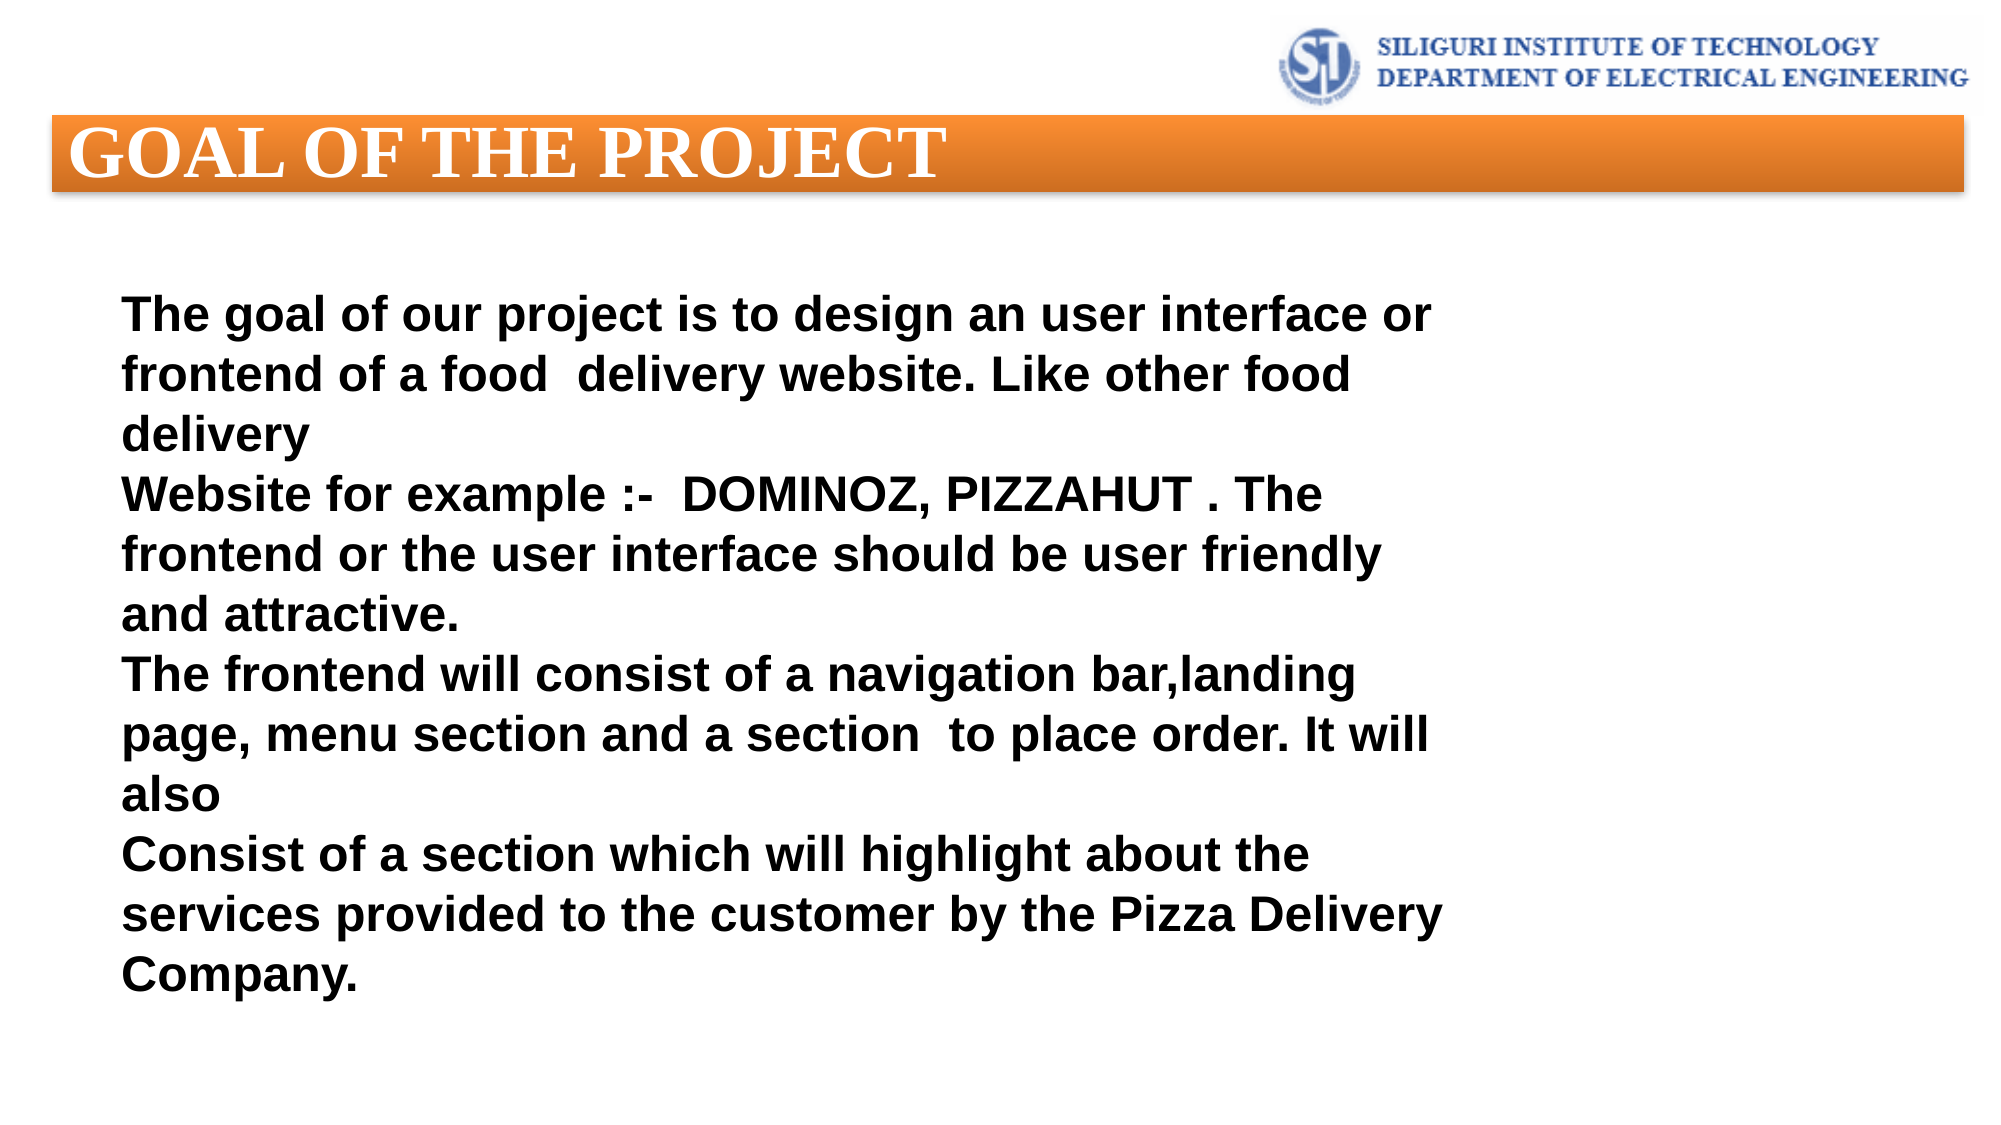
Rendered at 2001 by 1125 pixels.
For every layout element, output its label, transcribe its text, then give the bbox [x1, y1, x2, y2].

title GOAL OF THE PROJECT [52, 115, 1964, 192]
picture [1270, 15, 1984, 116]
text_box The goal of our project is to design an user interface or frontend of a food delivery website. Like other food delivery Website for example :- DOMINOZ, PIZZAHUT . The frontend or the user interface should be user friendly and attractive. The frontend will consist of a navigation bar,landing page, menu section and a section to place order. It will also Consist of a section which will highlight about the services provided to the customer by the Pizza Delivery Company. [106, 274, 1500, 1010]
